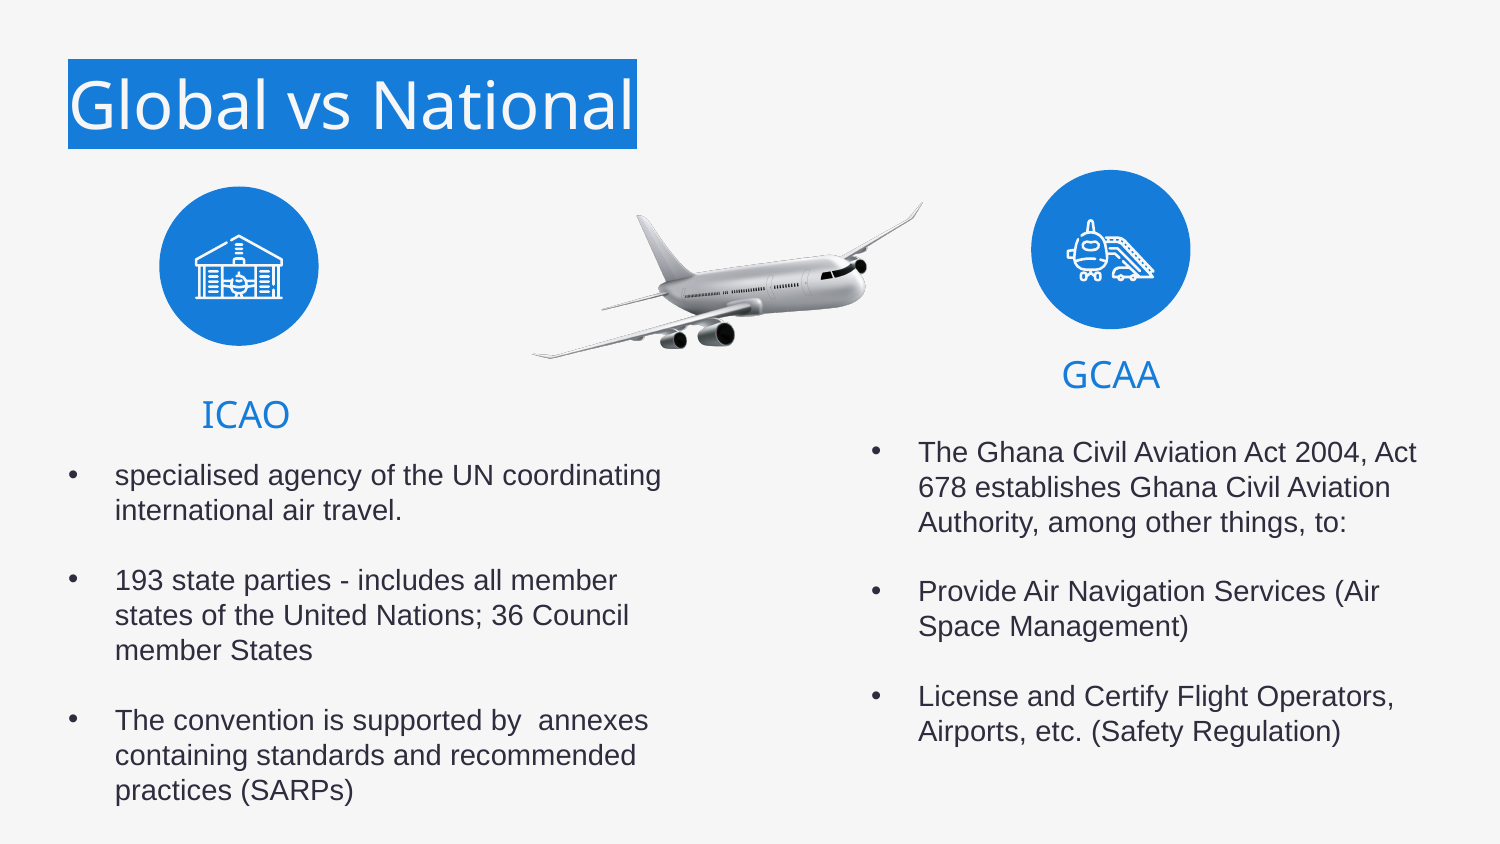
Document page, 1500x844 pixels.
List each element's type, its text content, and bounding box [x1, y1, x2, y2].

subtitle The Ghana Civil Aviation Act 2004, Act 678 establishes Ghana Civil Aviation Authority, among other things, to: Provide Air Navigation Services (Air Space Management) License and Certify Flight Operators, Airports, etc. (Safety Regulation) [856, 417, 1446, 776]
text_box [1031, 169, 1191, 330]
subtitle specialised agency of the UN coordinating international air travel. 193 state parties - includes all member states of the United Nations; 36 Council member States The convention is supported by annexes containing standards and recommended practices (SARPs) [53, 441, 720, 828]
picture [525, 186, 933, 378]
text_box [194, 234, 284, 300]
subtitle GCAA [893, 341, 1328, 406]
subtitle ICAO [29, 381, 464, 446]
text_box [1066, 218, 1156, 282]
text_box [159, 186, 319, 346]
title Global vs National [53, 48, 1319, 142]
